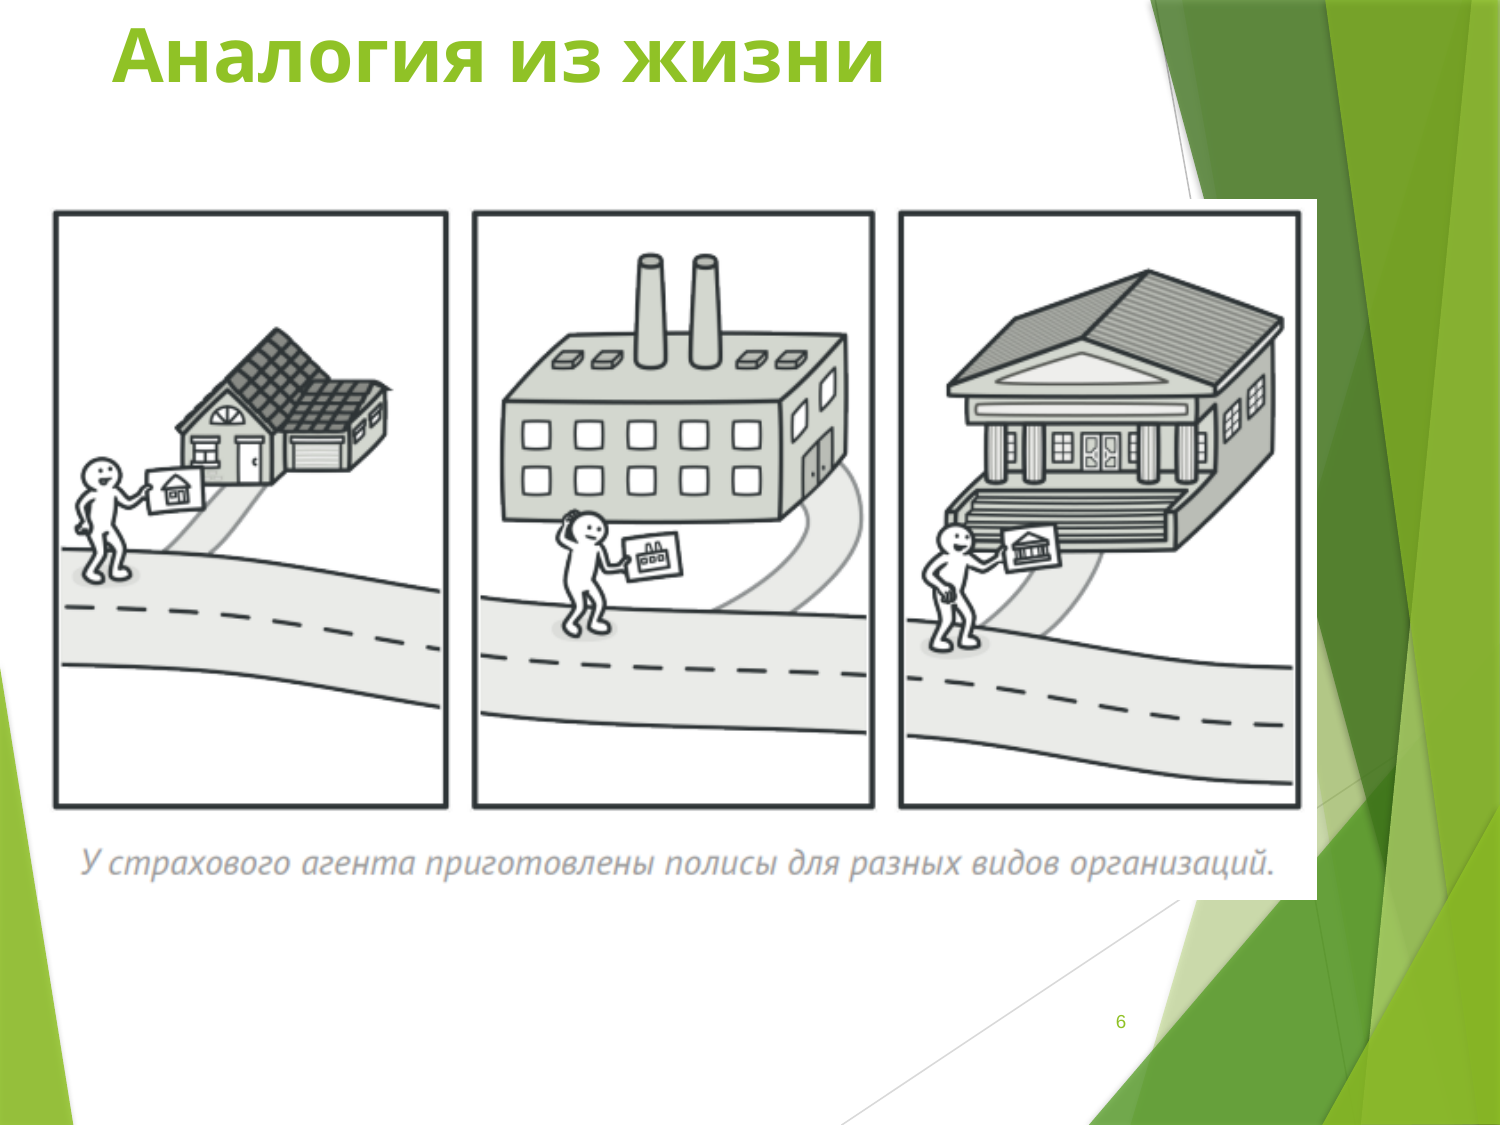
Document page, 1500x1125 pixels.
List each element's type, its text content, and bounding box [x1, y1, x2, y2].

slide_number 6 [1057, 991, 1142, 1051]
picture [38, 199, 1317, 901]
title Аналогия из жизни [97, 0, 1139, 113]
